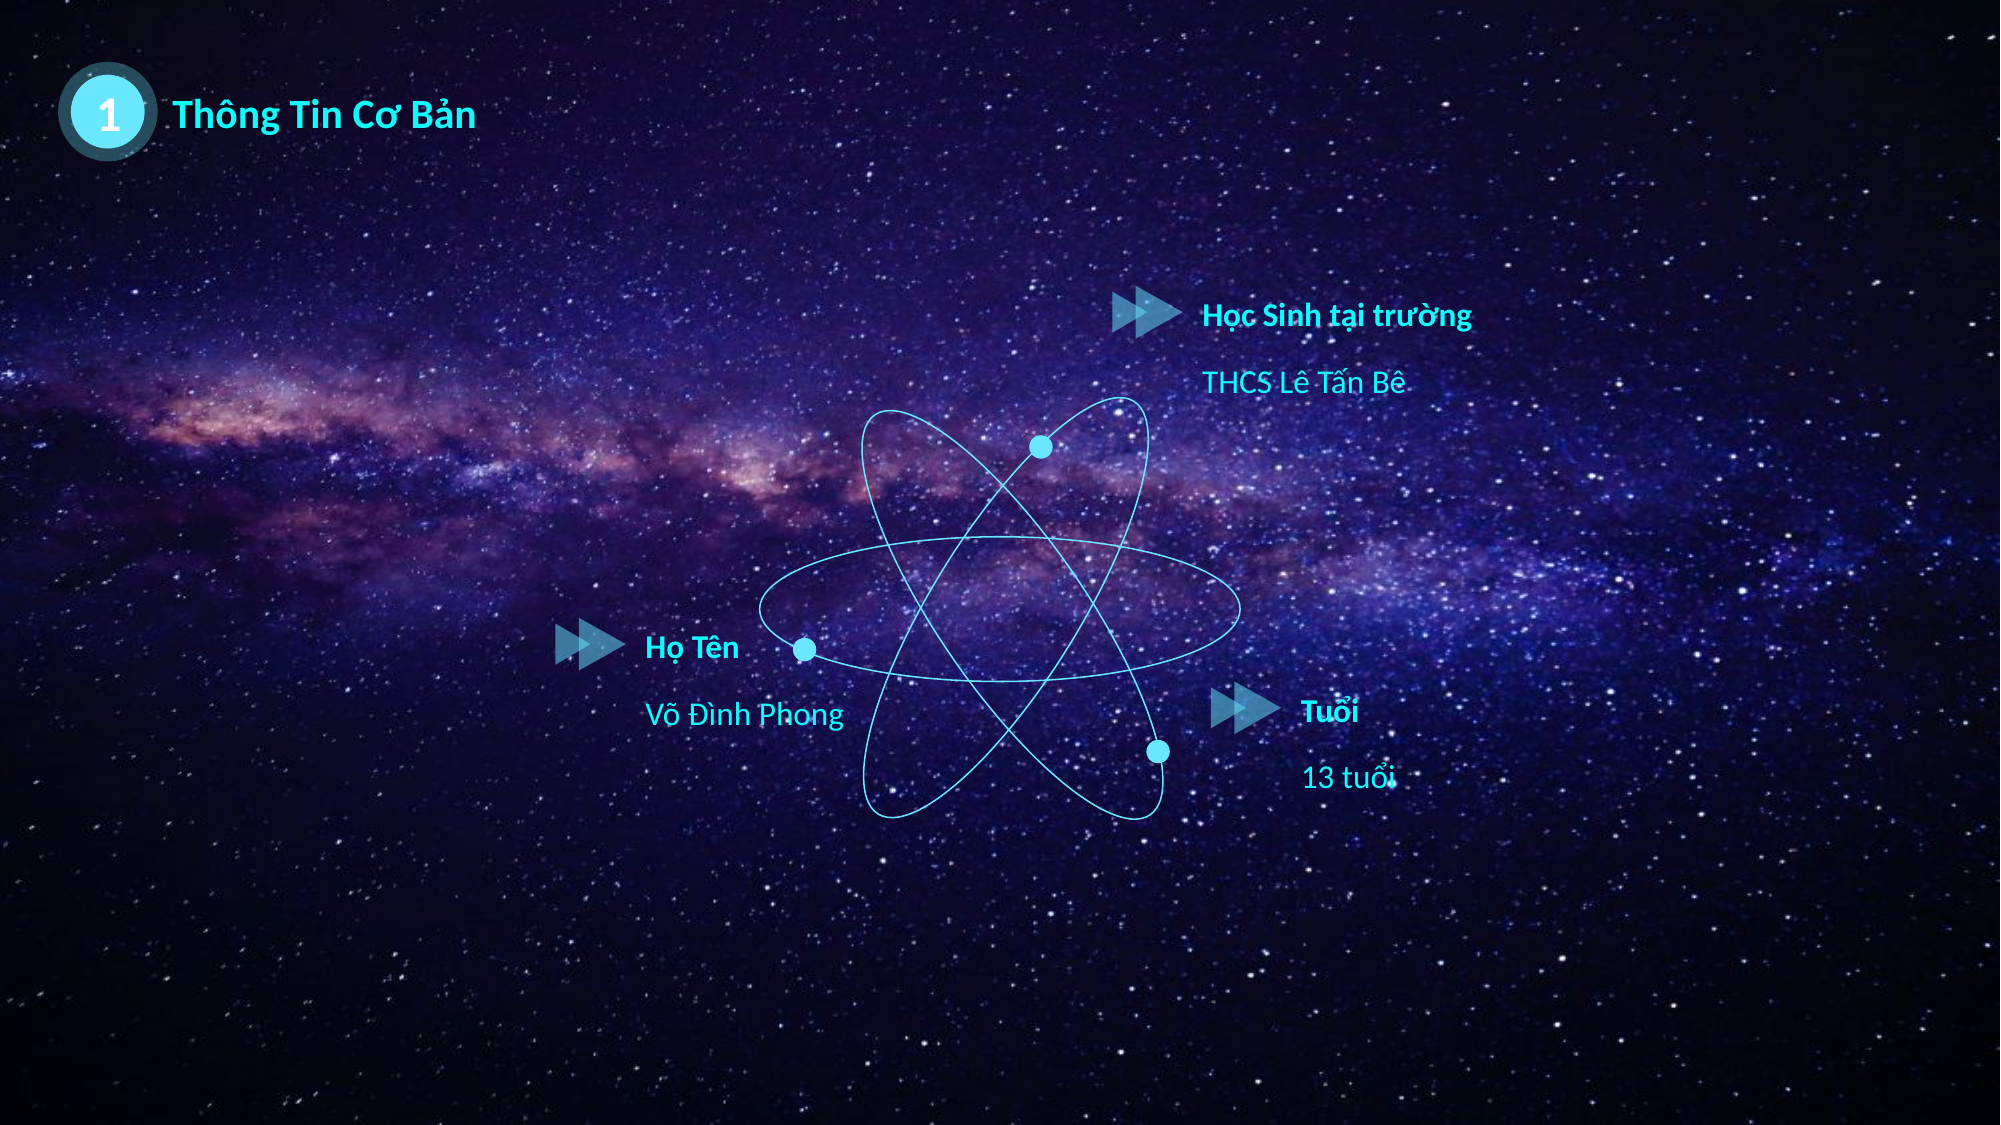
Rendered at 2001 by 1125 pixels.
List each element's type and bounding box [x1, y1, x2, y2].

text_box [1210, 681, 1809, 798]
text_box [58, 61, 158, 162]
picture [0, 0, 2000, 1125]
text_box [759, 364, 1241, 858]
text_box [1112, 285, 1761, 403]
text_box [555, 617, 1154, 735]
